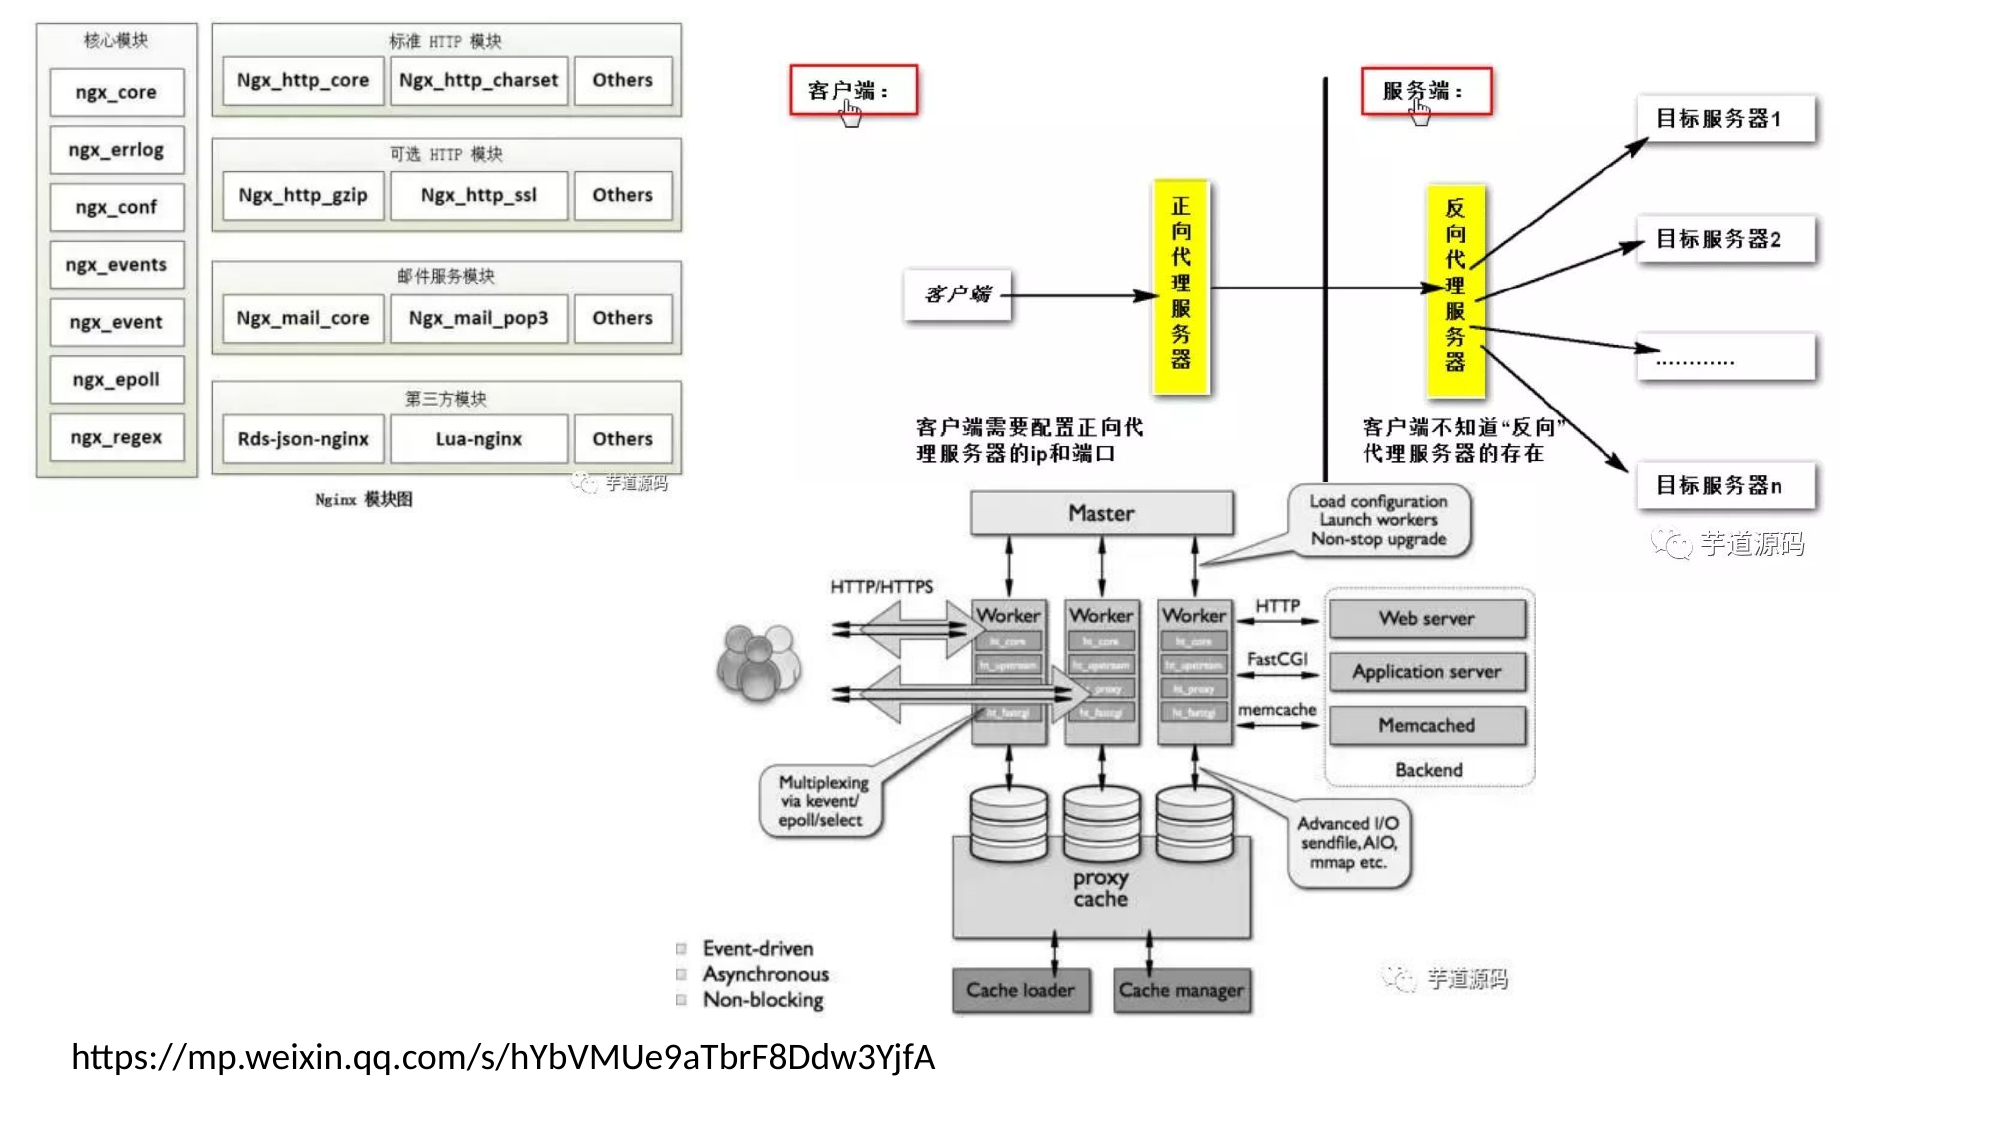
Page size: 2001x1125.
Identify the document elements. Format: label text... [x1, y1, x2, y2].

picture [28, 17, 1840, 1018]
text_box https://mp.weixin.qq.com/s/hYbVMUe9aTbrF8Ddw3YjfA [56, 1024, 952, 1085]
